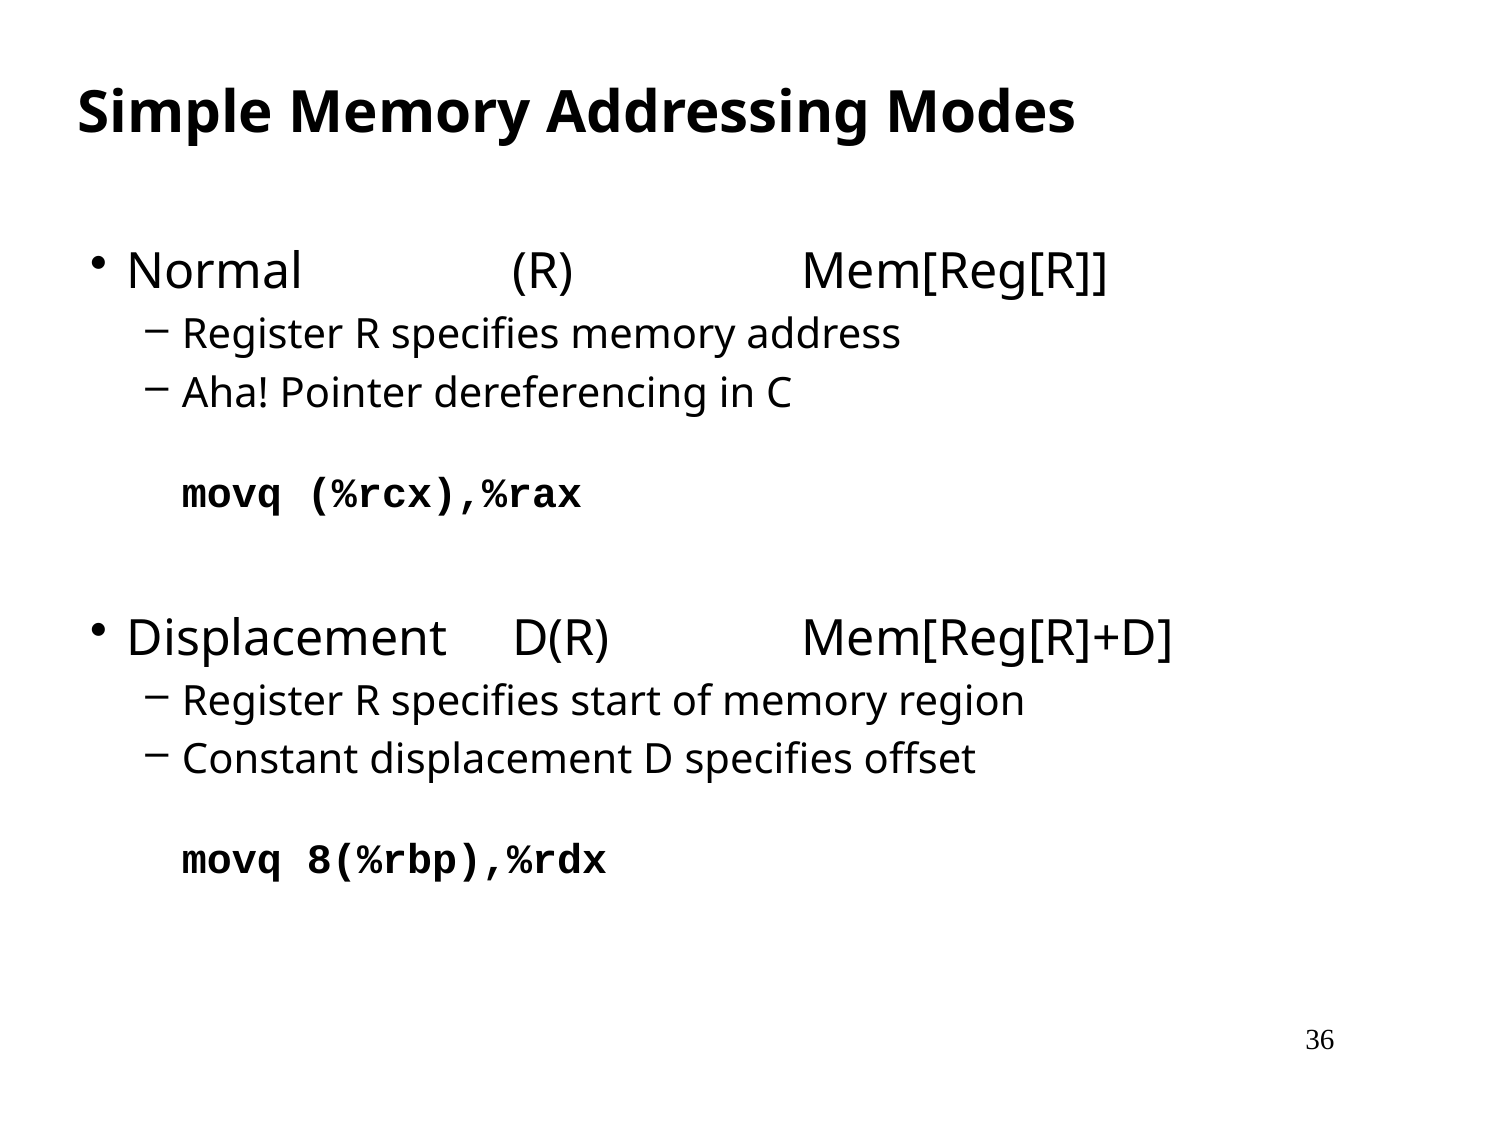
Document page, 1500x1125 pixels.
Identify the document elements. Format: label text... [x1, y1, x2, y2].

list Normal (R) Mem[Reg[R]] Register R specifies memory address Aha! Pointer dereferencing in C movq (%rcx),%rax Displacement D(R) Mem[Reg[R]+D] Register R specifies start of memory region Constant displacement D specifies offset movq 8(%rbp),%rdx [75, 231, 1438, 957]
title Simple Memory Addressing Modes [62, 62, 1217, 157]
slide_number 36 [1137, 1012, 1351, 1088]
